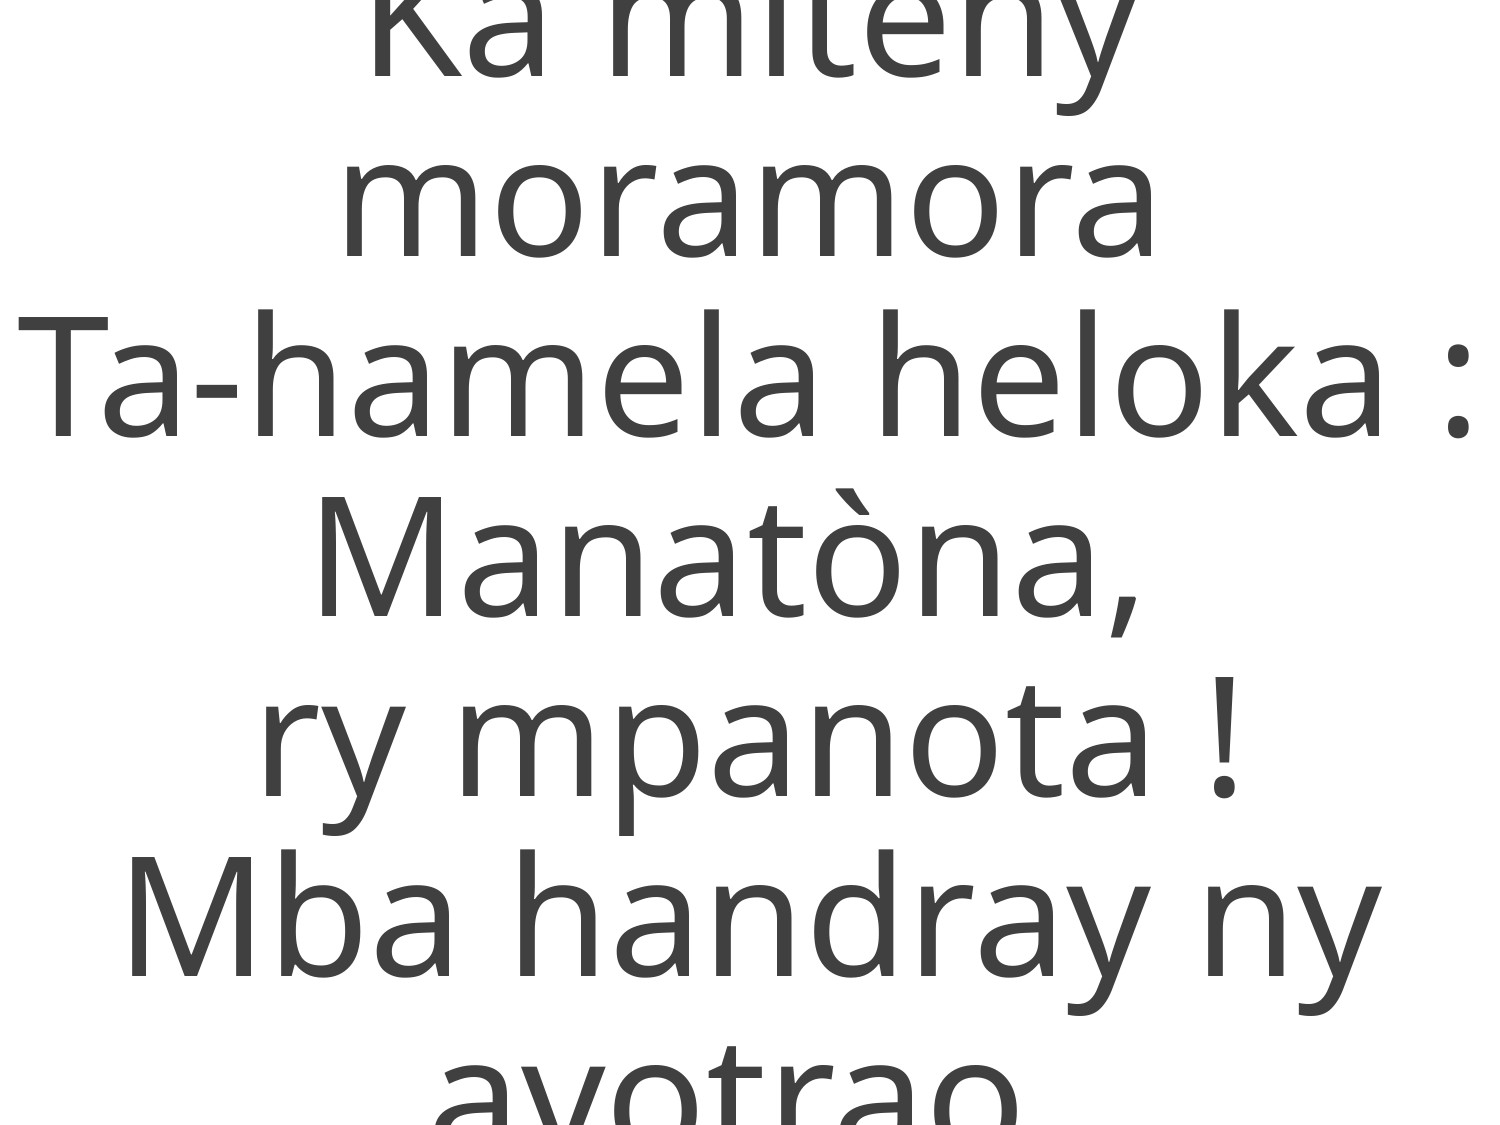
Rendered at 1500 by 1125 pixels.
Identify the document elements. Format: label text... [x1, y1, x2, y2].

title Ka miteny moramora Ta-hamela heloka : Manatòna, ry mpanota ! Mba handray ny avotrao. [0, 453, 1500, 672]
